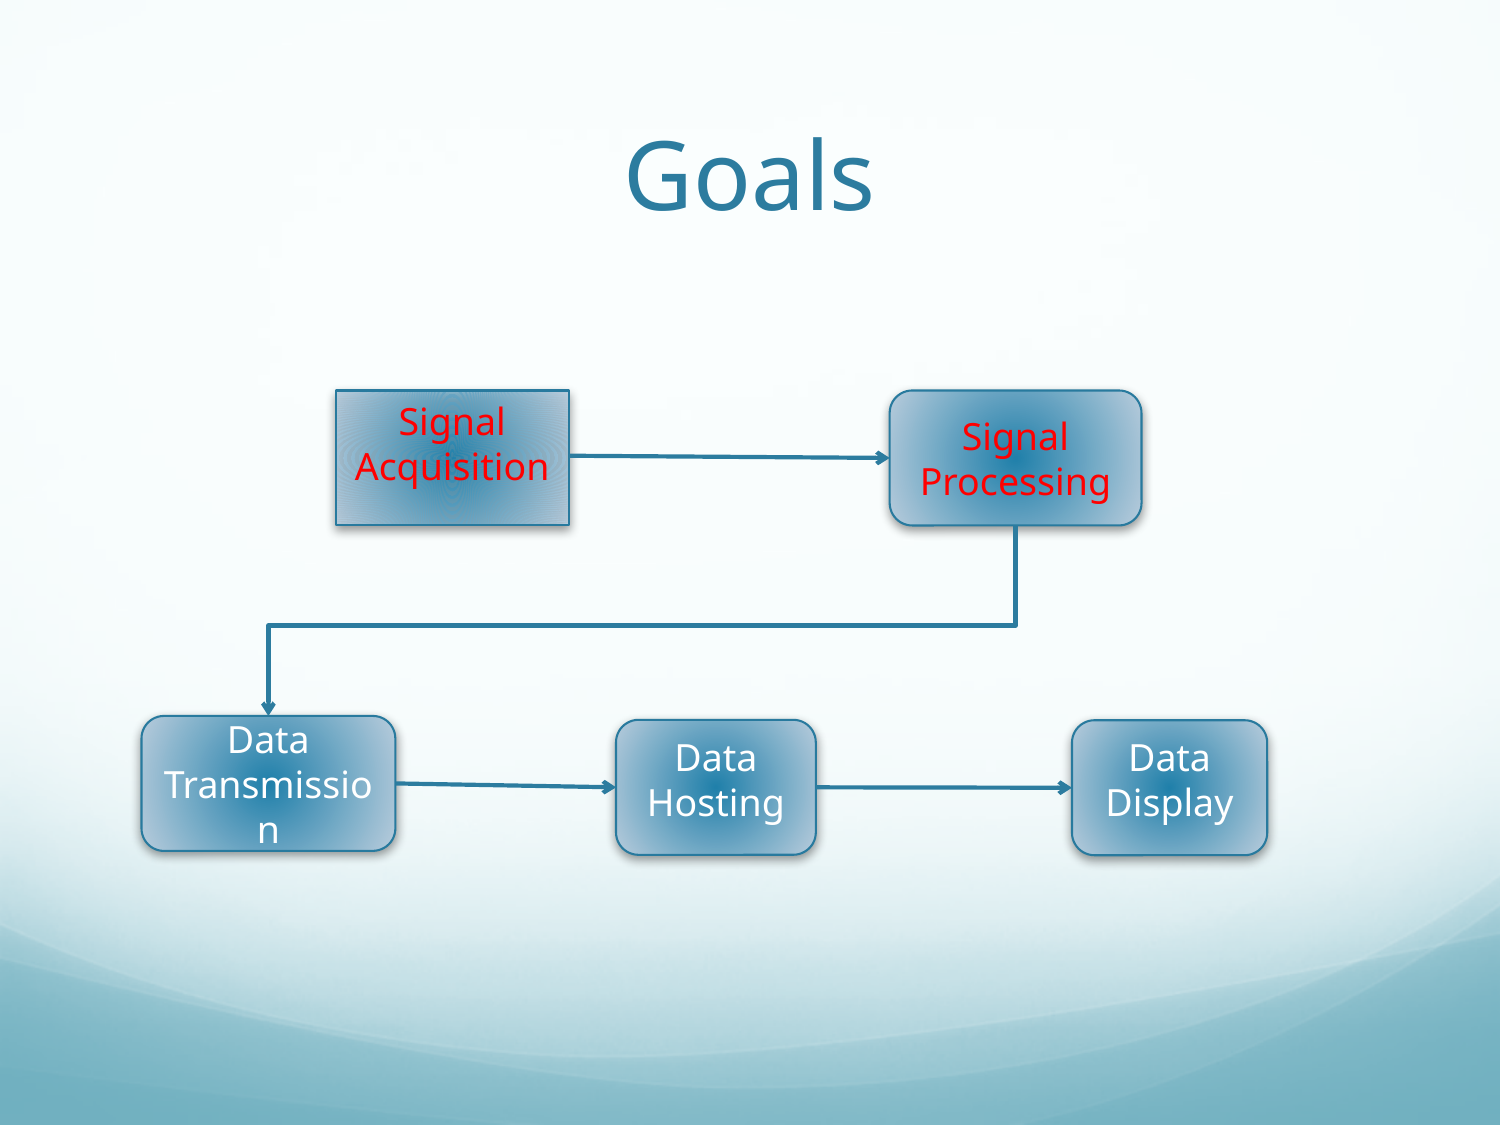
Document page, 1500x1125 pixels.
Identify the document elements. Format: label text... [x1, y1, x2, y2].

text_box Data Hosting [748, 718, 817, 856]
title Goals [90, 17, 1410, 237]
text_box Data Display [1070, 719, 1269, 857]
text_box Data Transmission [140, 714, 397, 852]
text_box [394, 782, 617, 788]
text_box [748, 455, 891, 459]
text_box Signal Acquisition [335, 389, 539, 526]
text_box Signal Processing [888, 389, 1143, 527]
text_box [546, 246, 738, 995]
